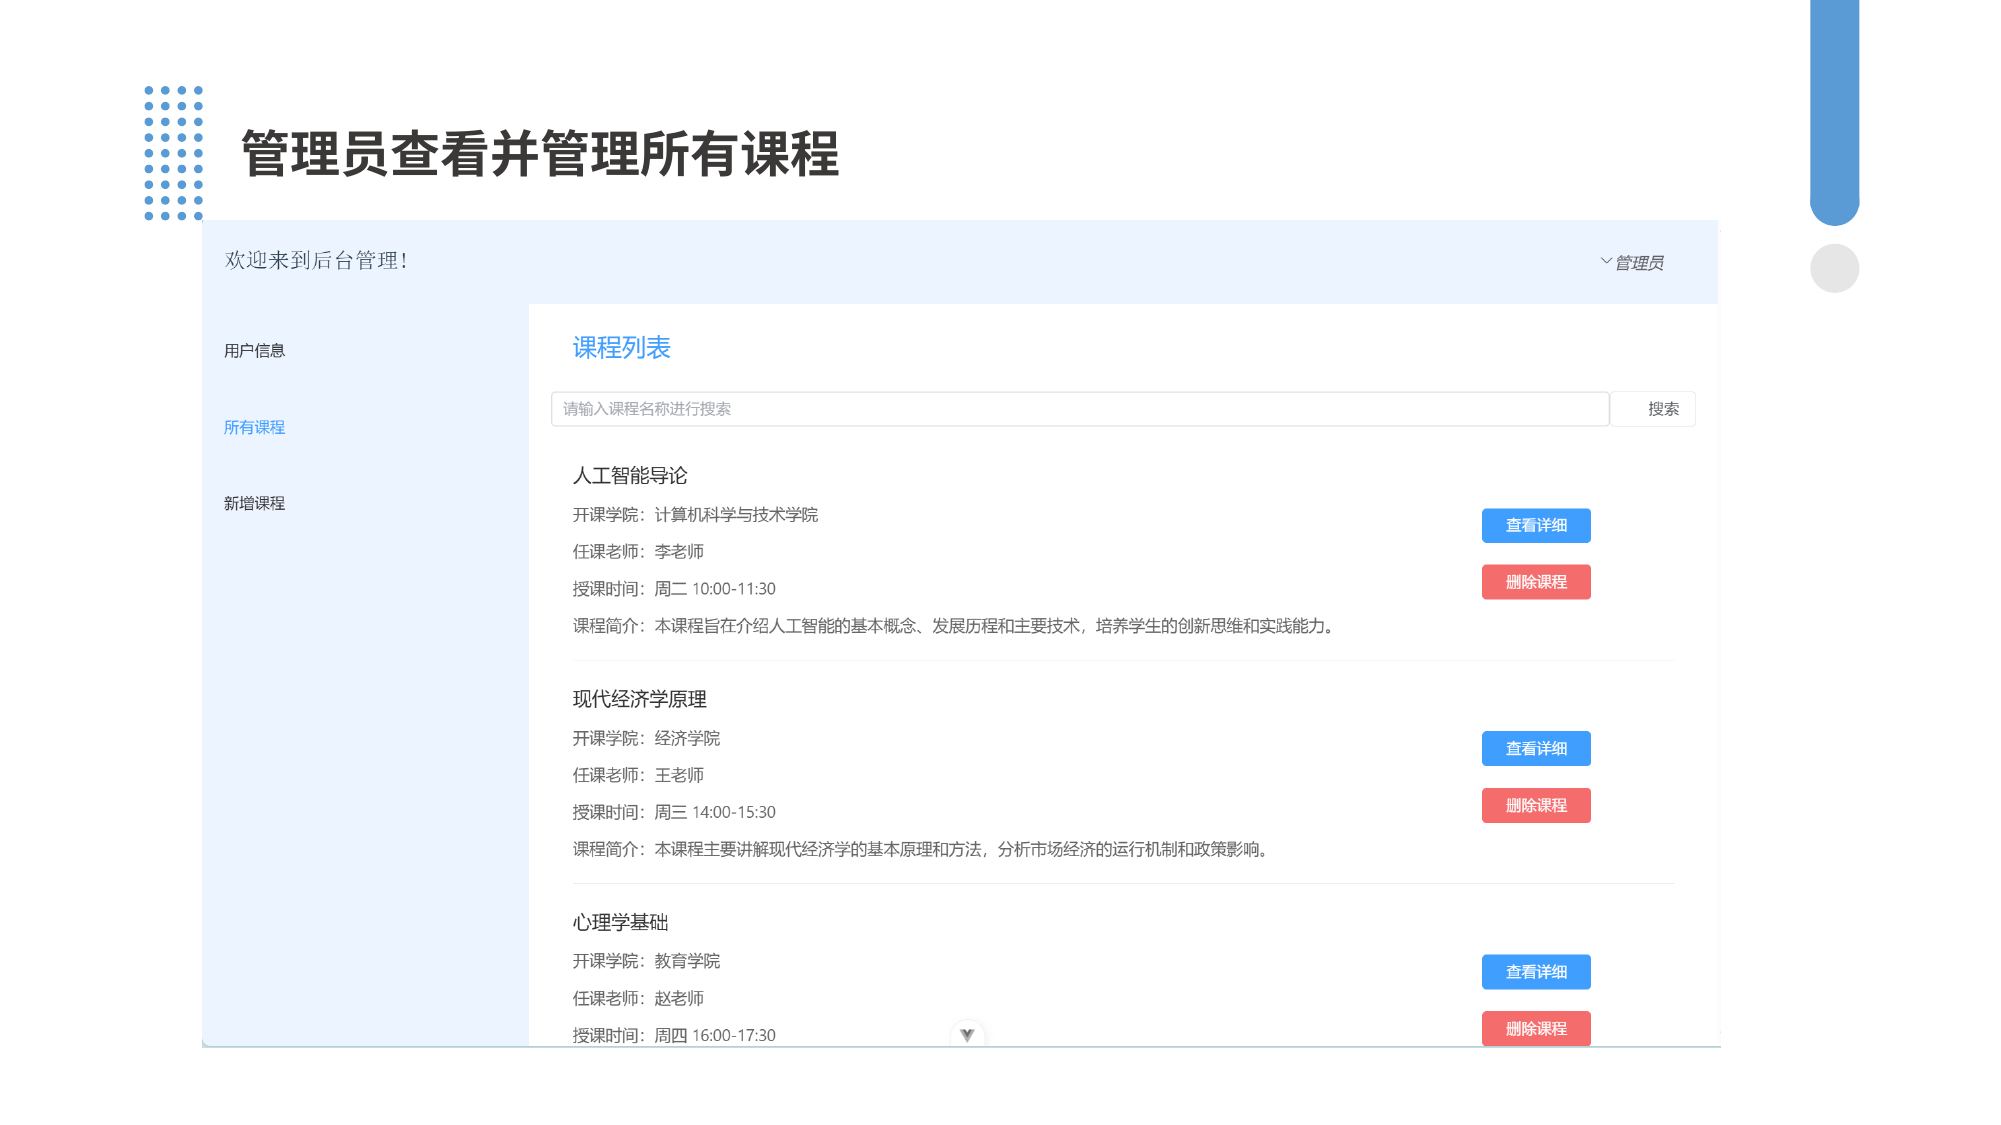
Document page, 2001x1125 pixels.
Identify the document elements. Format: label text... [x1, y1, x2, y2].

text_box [1810, 0, 1860, 293]
text_box 管理员查看并管理所有课程 [225, 115, 857, 191]
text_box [106, 124, 241, 183]
picture [202, 220, 1721, 1048]
